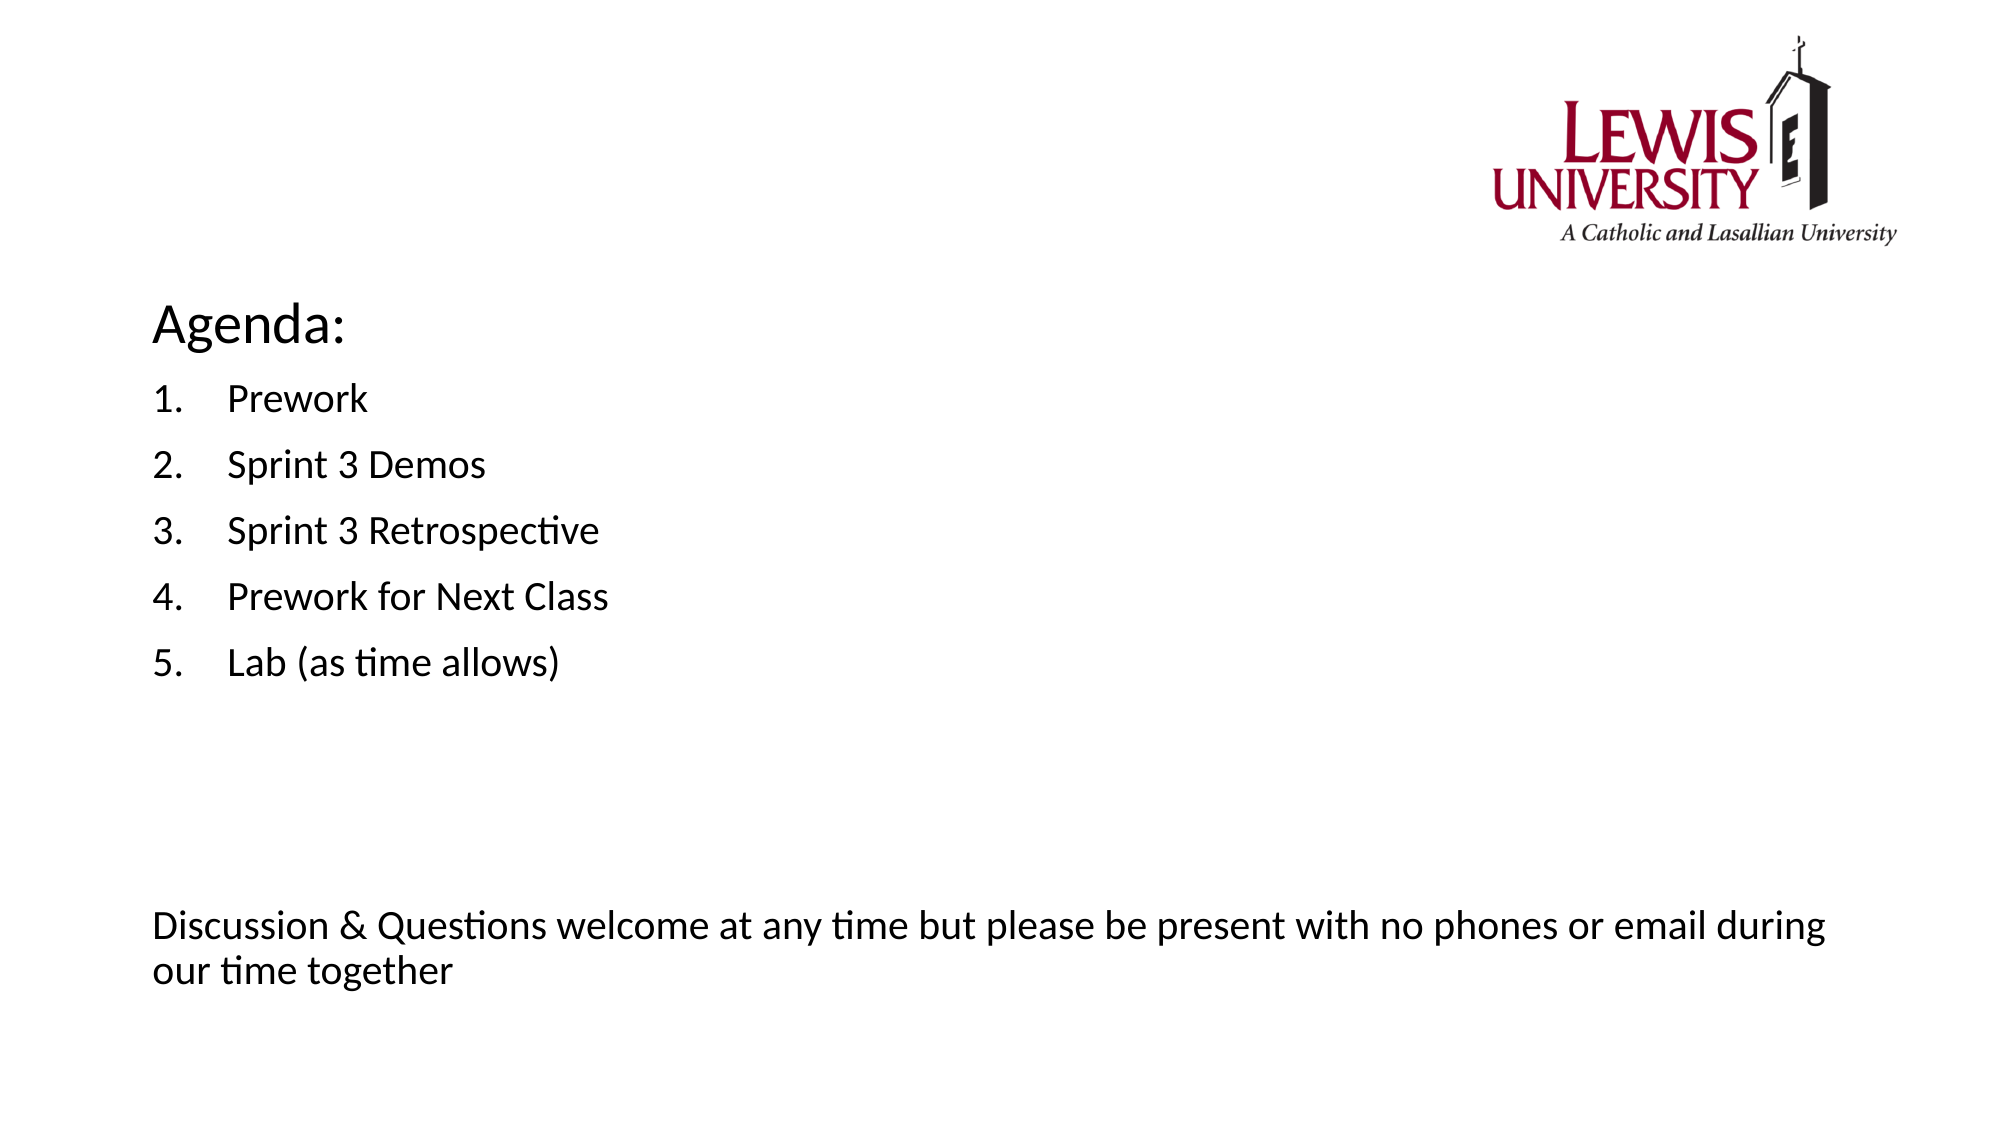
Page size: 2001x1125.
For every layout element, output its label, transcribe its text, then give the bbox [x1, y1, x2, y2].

text_box Discussion & Questions welcome at any time but please be present with no phones or email during our time together [137, 895, 1863, 1014]
picture [1466, 25, 1903, 250]
list Agenda: Prework Sprint 3 Demos Sprint 3 Retrospective Prework for Next Class Lab (as time allows) [137, 285, 1863, 735]
